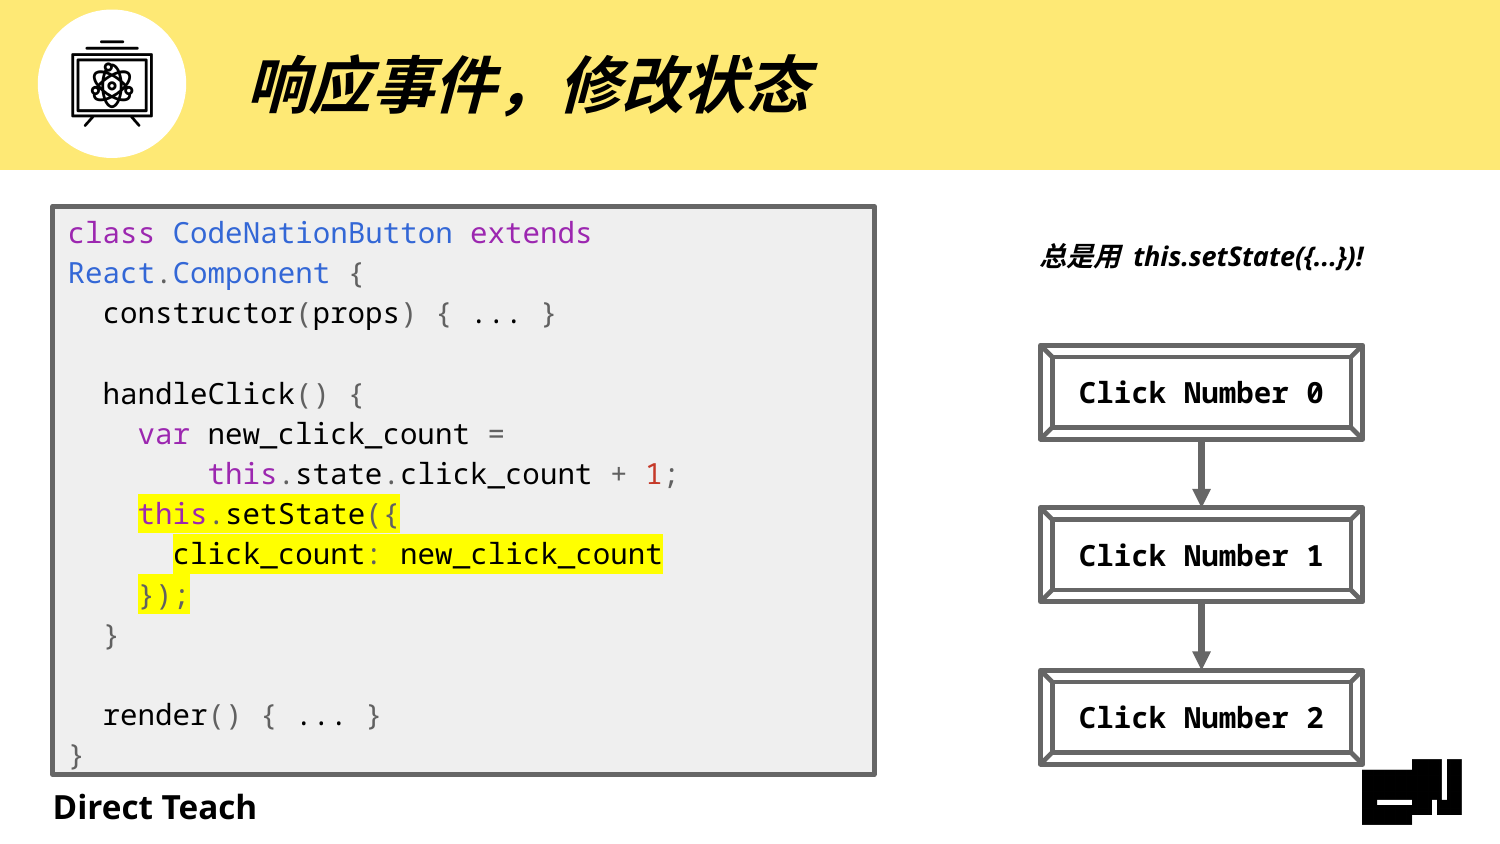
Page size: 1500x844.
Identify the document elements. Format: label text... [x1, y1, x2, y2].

text_box class CodeNationButton extends React.Component { constructor(props) { ... } handleClick() { var new_click_count = this.state.click_count + 1; this.setState({ click_count: new_click_count }); } render() { ... } } [52, 206, 875, 775]
text_box Click Number 0 [1040, 345, 1363, 440]
text_box Click Number 2 [1040, 670, 1363, 765]
text_box Click Number 1 [1040, 507, 1363, 602]
picture [67, 38, 157, 129]
text_box 总是用 this.setState({...})! [934, 203, 1469, 309]
title 响应事件，修改状态 [231, 9, 1463, 158]
picture [1362, 759, 1462, 825]
